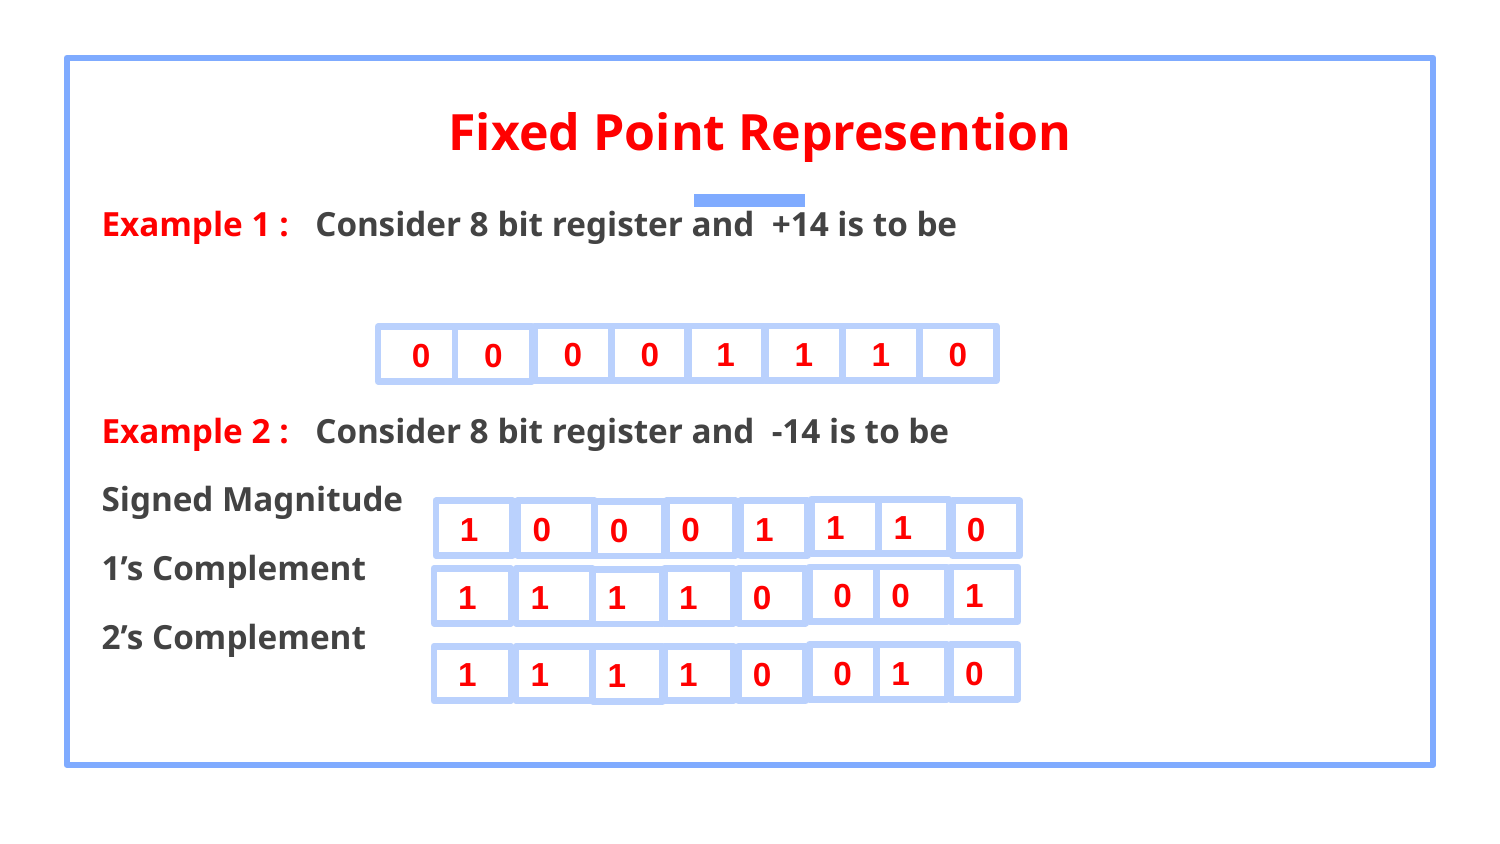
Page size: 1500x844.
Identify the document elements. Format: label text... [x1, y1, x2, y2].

list Example 1 : Consider 8 bit register and +14 is to be Example 2 : Consider 8 bit register and -14 is to be Signed Magnitude 1’s Complement 2’s Complement [63, 180, 1419, 694]
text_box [377, 325, 997, 383]
title Fixed Point Represention [10, 87, 1500, 176]
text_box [435, 498, 1021, 558]
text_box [433, 566, 1019, 626]
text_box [433, 644, 1019, 703]
